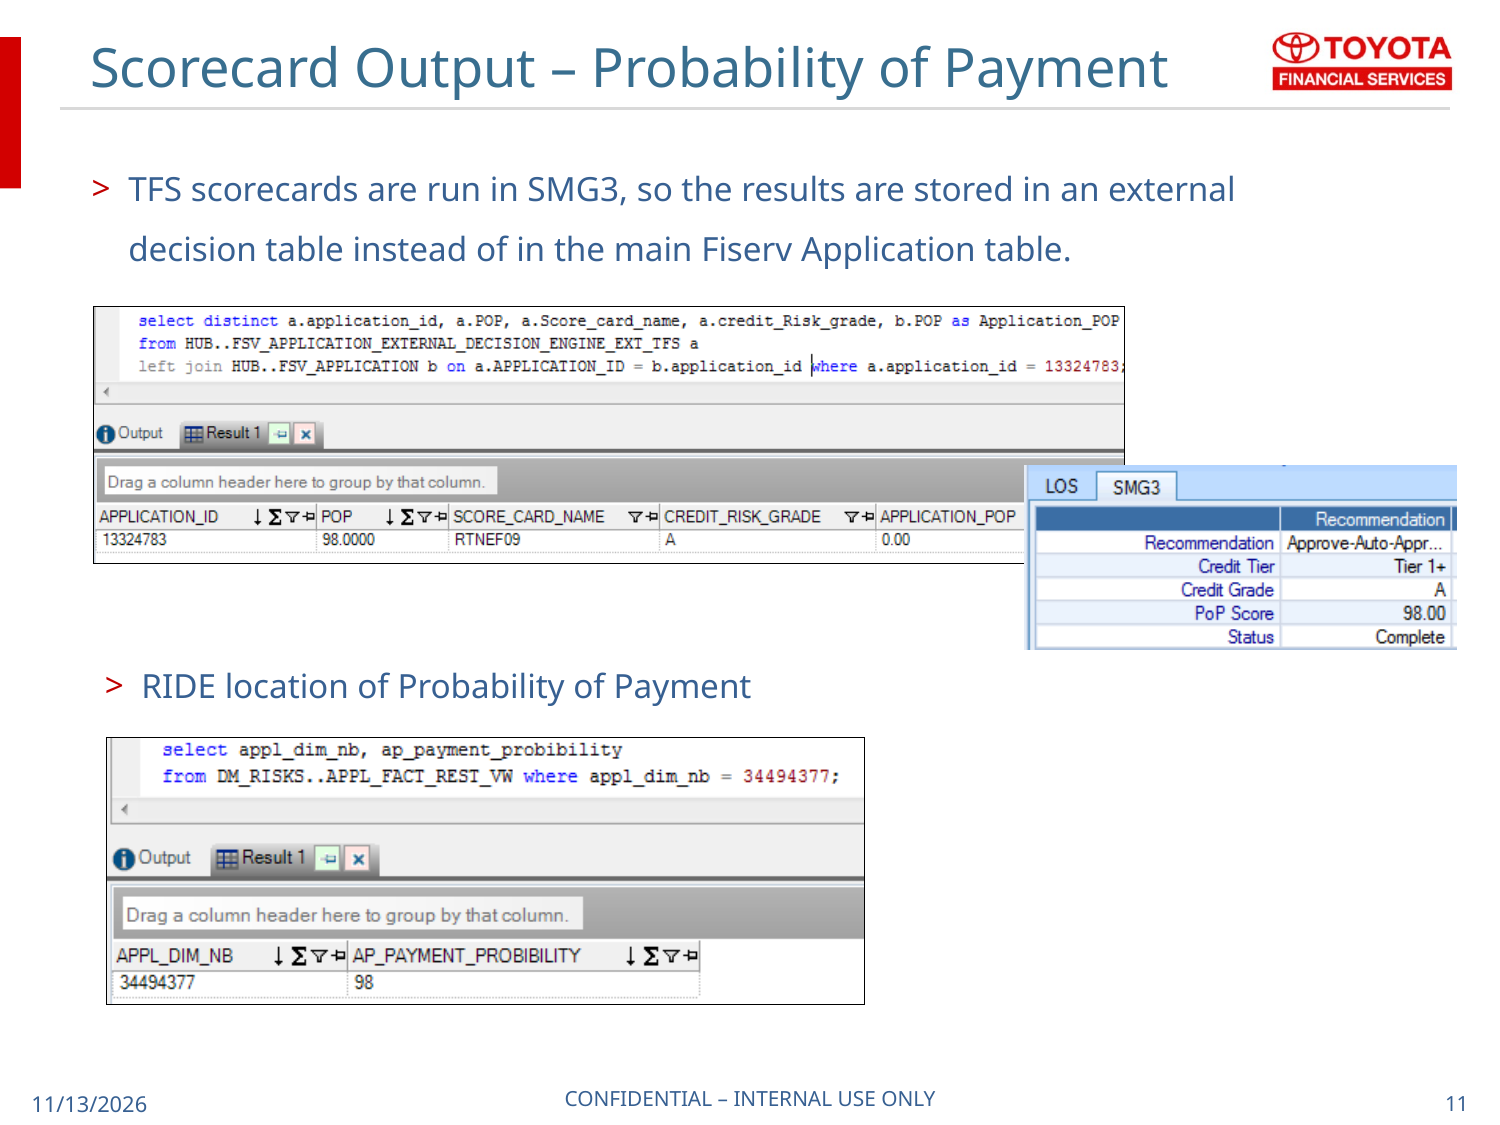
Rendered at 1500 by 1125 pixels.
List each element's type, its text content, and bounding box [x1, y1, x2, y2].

list RIDE location of Probability of Payment [51, 637, 1379, 1125]
picture [106, 737, 865, 1005]
picture [1264, 21, 1460, 99]
list TFS scorecards are run in SMG3, so the results are stored in an external decision table instead of in the main Fiserv Application table. [38, 140, 1365, 794]
slide_number 11 [1379, 1083, 1484, 1113]
picture [93, 305, 1457, 651]
text_box [50, 37, 1225, 140]
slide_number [16, 1083, 51, 1114]
title Scorecard Output – Probability of Payment [75, 37, 1413, 94]
